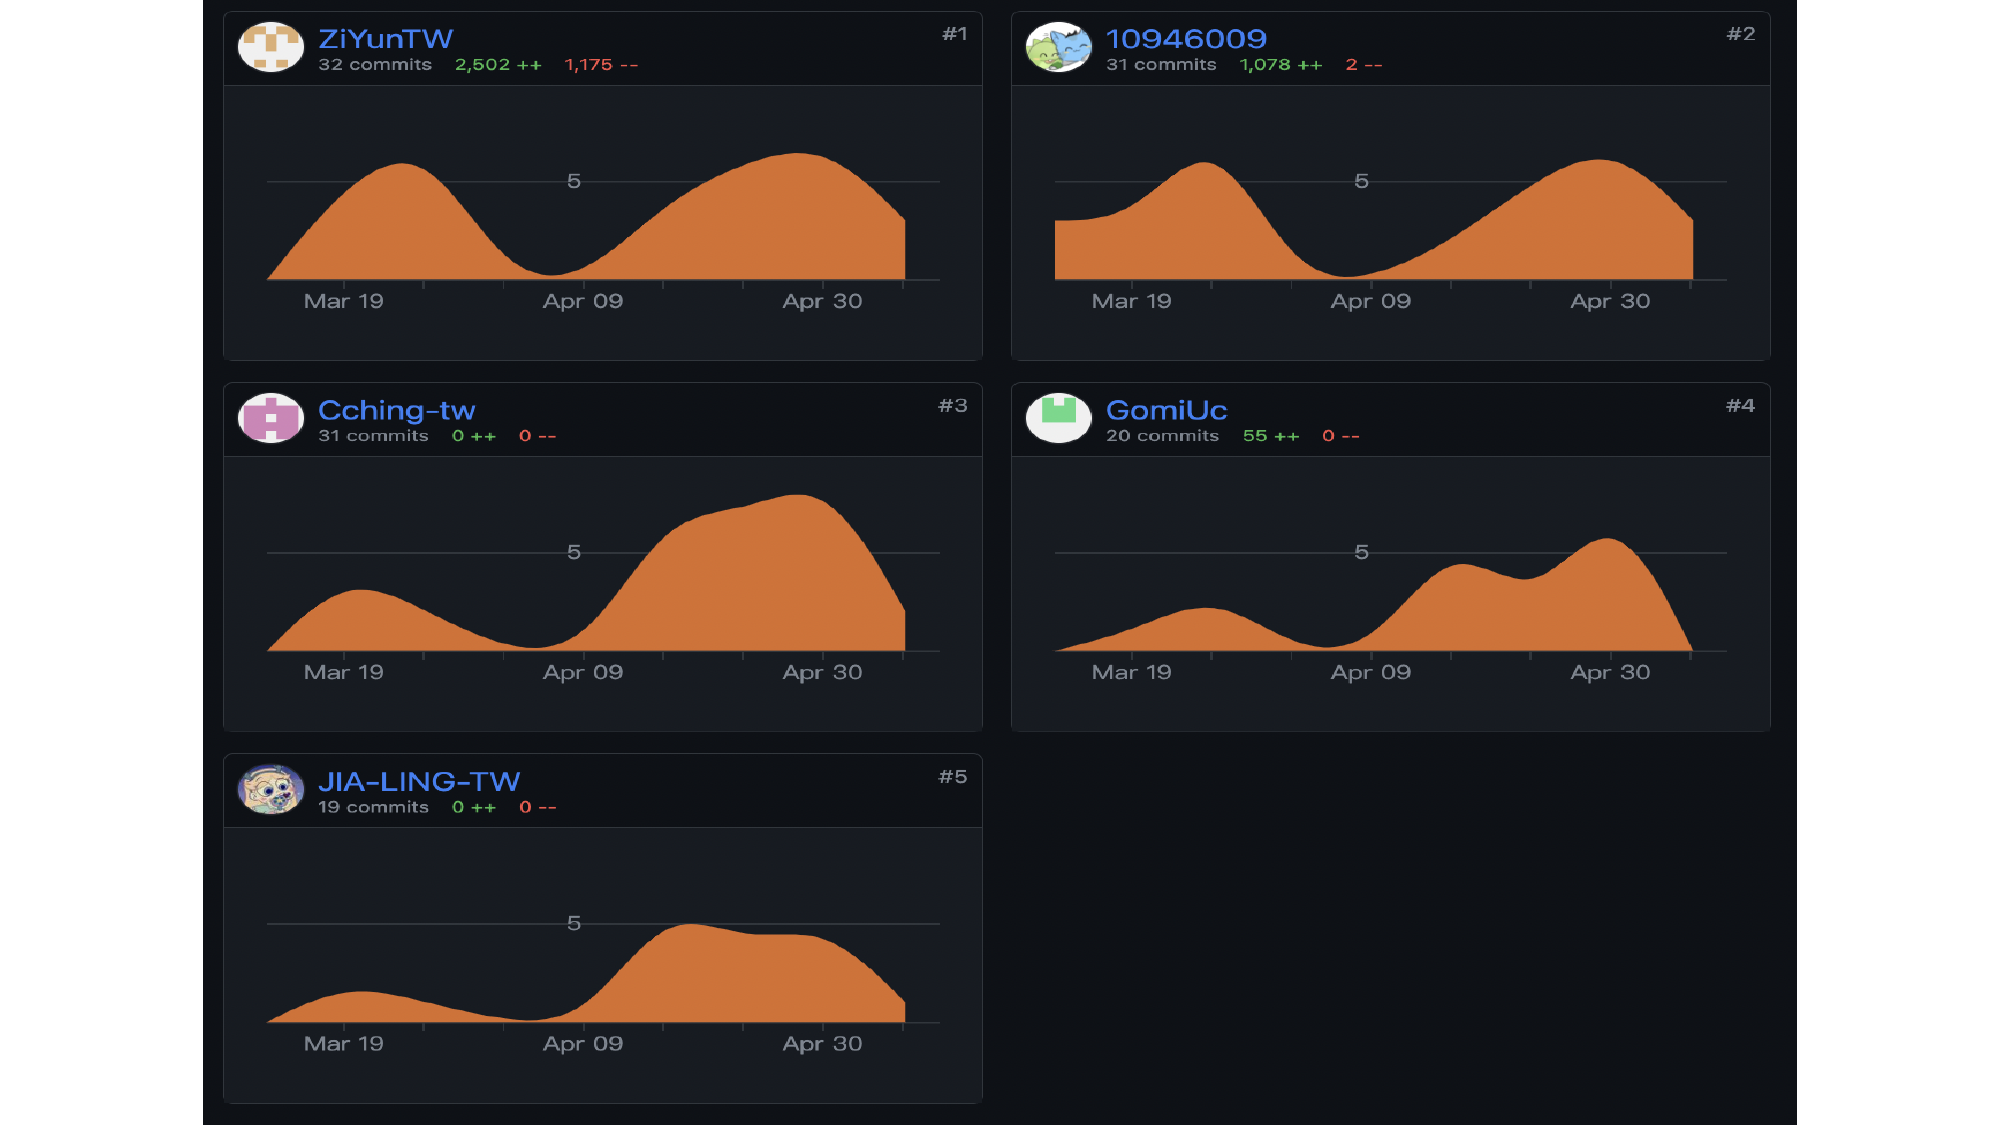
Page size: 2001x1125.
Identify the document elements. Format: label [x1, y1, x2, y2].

picture [203, 0, 1797, 1125]
